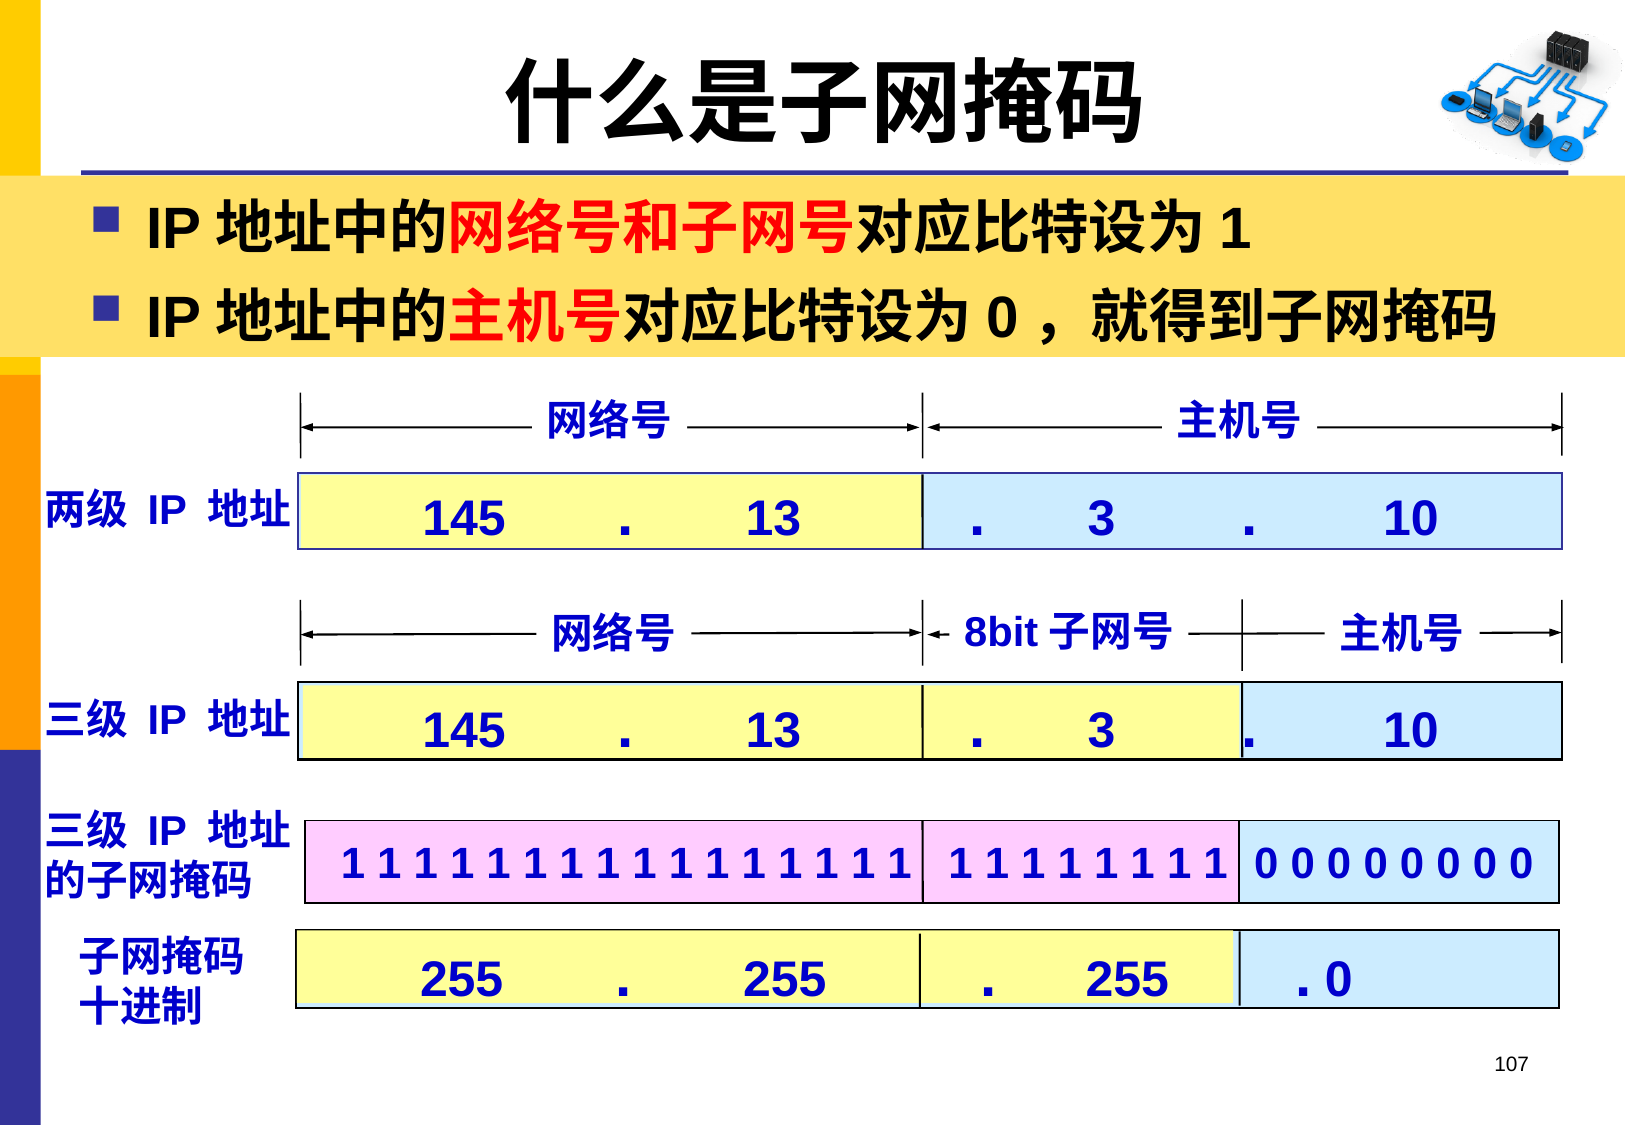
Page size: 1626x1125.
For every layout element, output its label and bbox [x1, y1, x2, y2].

title [81, 30, 1569, 161]
text_box [0, 175, 1625, 357]
text_box [927, 386, 1565, 456]
text_box [300, 386, 920, 459]
text_box [29, 681, 1562, 767]
text_box [295, 930, 1560, 1015]
text_box [300, 599, 923, 666]
text_box [29, 469, 1562, 554]
text_box [63, 922, 261, 1037]
picture [1438, 30, 1624, 165]
text_box [29, 796, 1560, 912]
slide_number [1164, 1042, 1544, 1118]
text_box [927, 597, 1562, 671]
